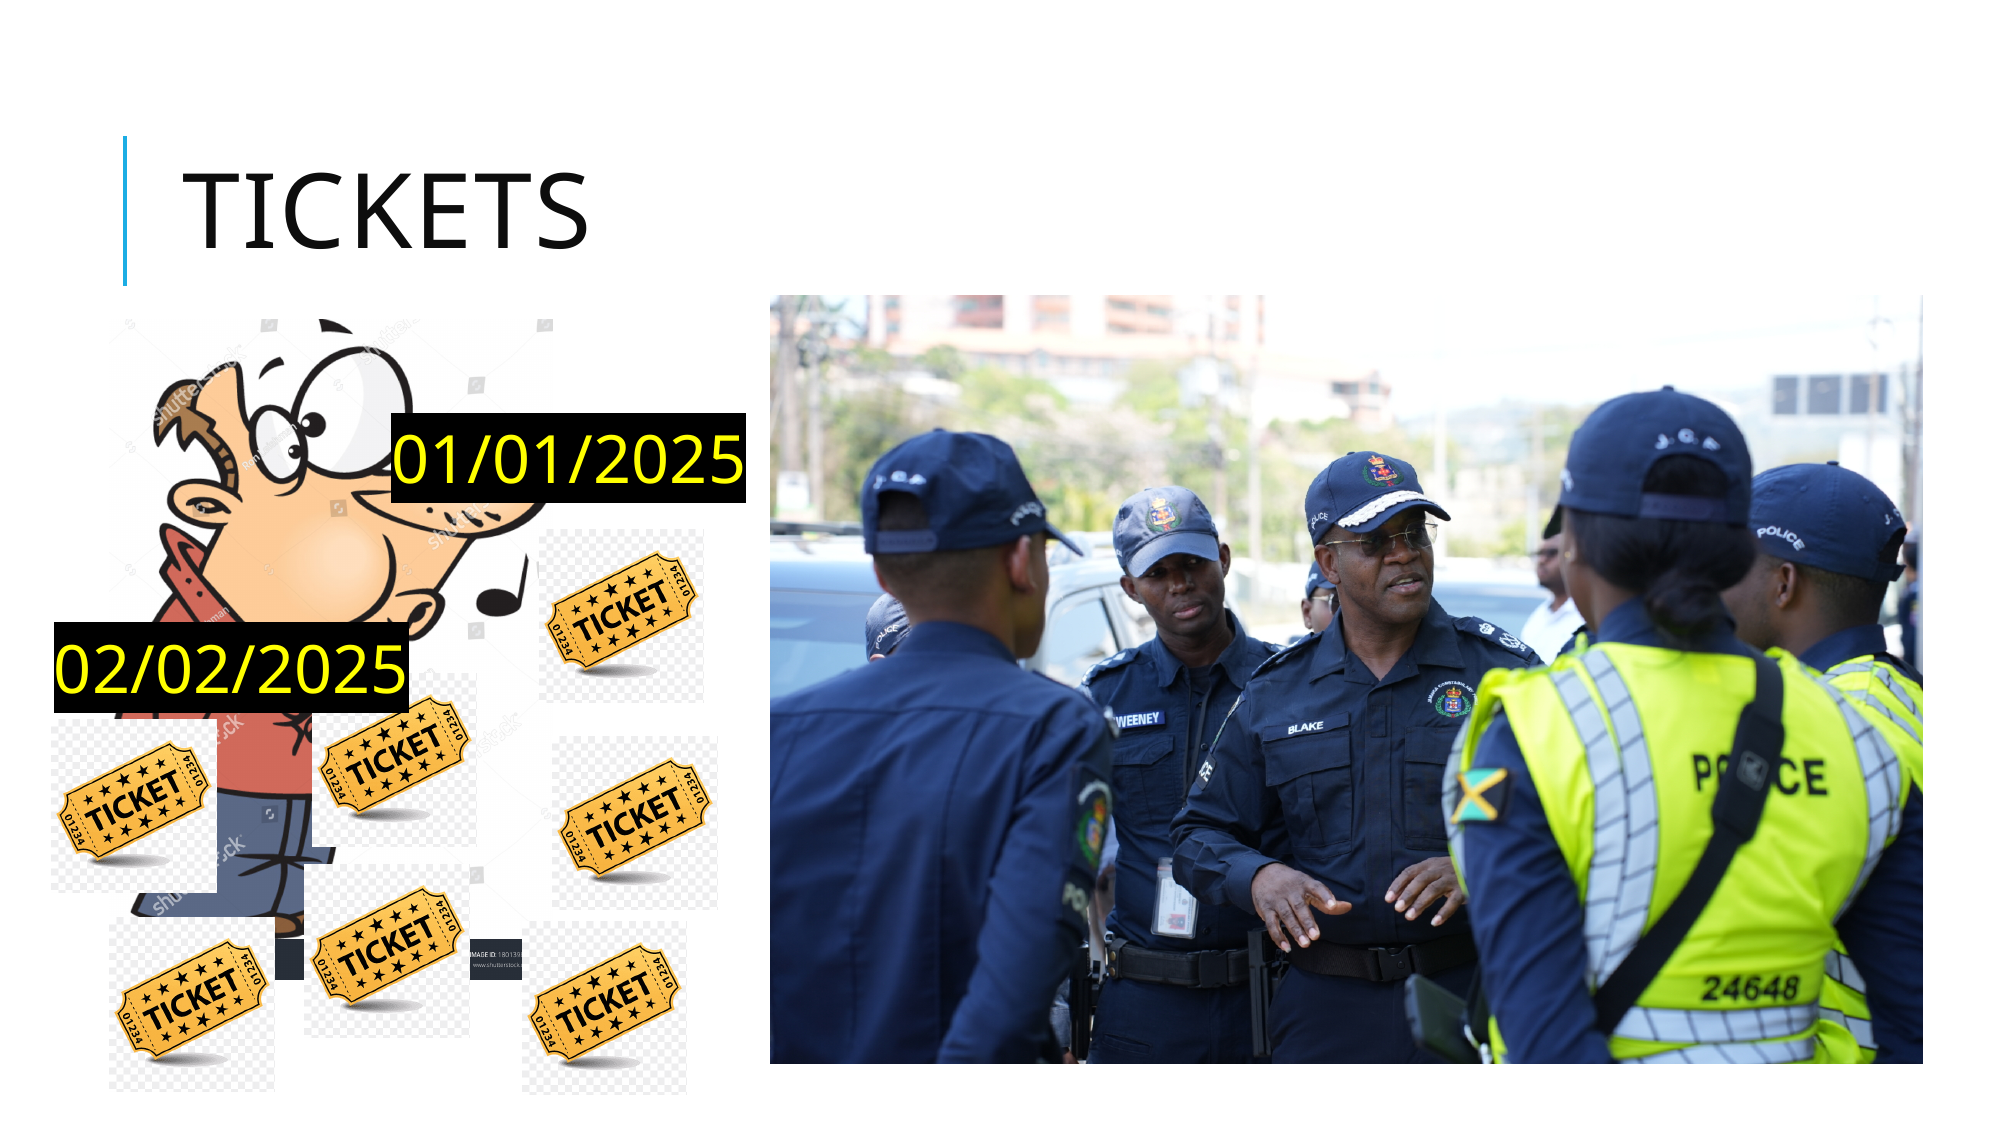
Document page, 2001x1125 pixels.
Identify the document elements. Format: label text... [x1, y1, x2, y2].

text_box 02/02/2025 [39, 619, 102, 715]
picture [51, 719, 217, 894]
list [109, 318, 554, 980]
picture [304, 864, 470, 1038]
picture [109, 917, 275, 1092]
picture [538, 528, 704, 703]
picture [770, 295, 1923, 1064]
picture [552, 735, 718, 910]
title TICKETS [168, 96, 1763, 342]
picture [521, 920, 687, 1095]
text_box 01/01/2025 [557, 409, 763, 505]
picture [311, 673, 477, 848]
